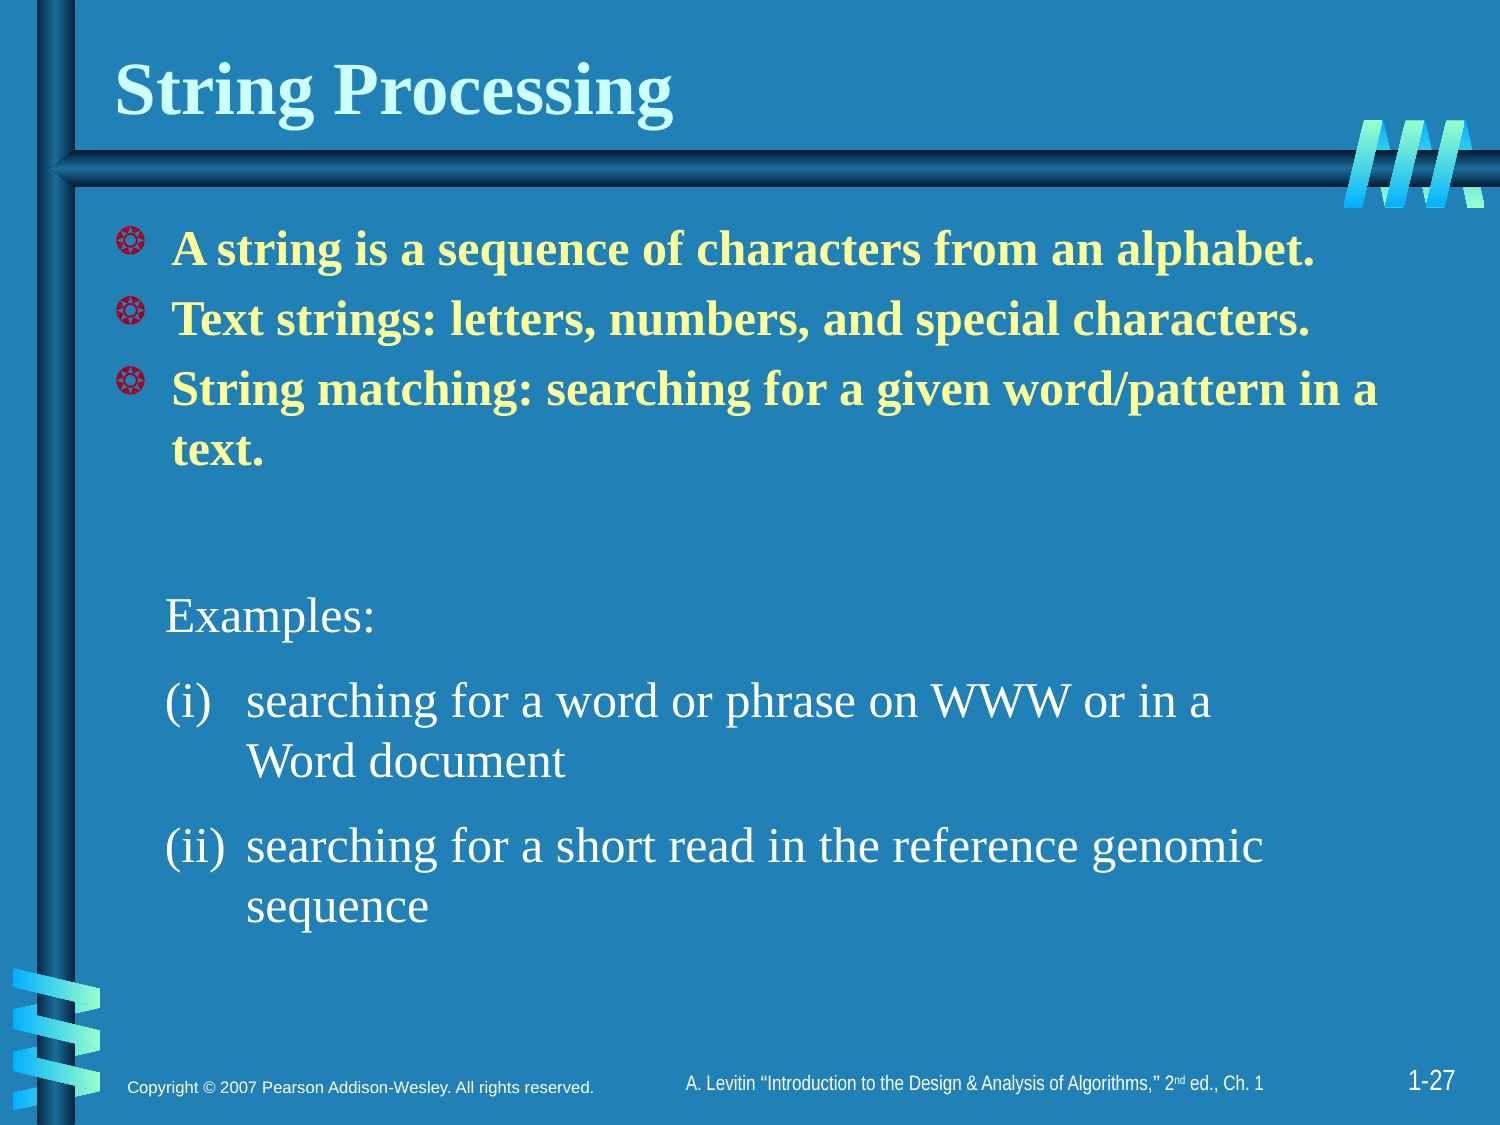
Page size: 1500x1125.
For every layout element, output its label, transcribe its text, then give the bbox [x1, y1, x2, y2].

text_box Examples: searching for a word or phrase on WWW or in a Word document searching for a short read in the reference genomic sequence [149, 574, 1338, 940]
list A string is a sequence of characters from an alphabet. Text strings: letters, numbers, and special characters. String matching: searching for a given word/pattern in a text. [99, 207, 1463, 1013]
title String Processing [99, 24, 1345, 138]
slide_number 1-26 [1158, 1054, 1471, 1105]
